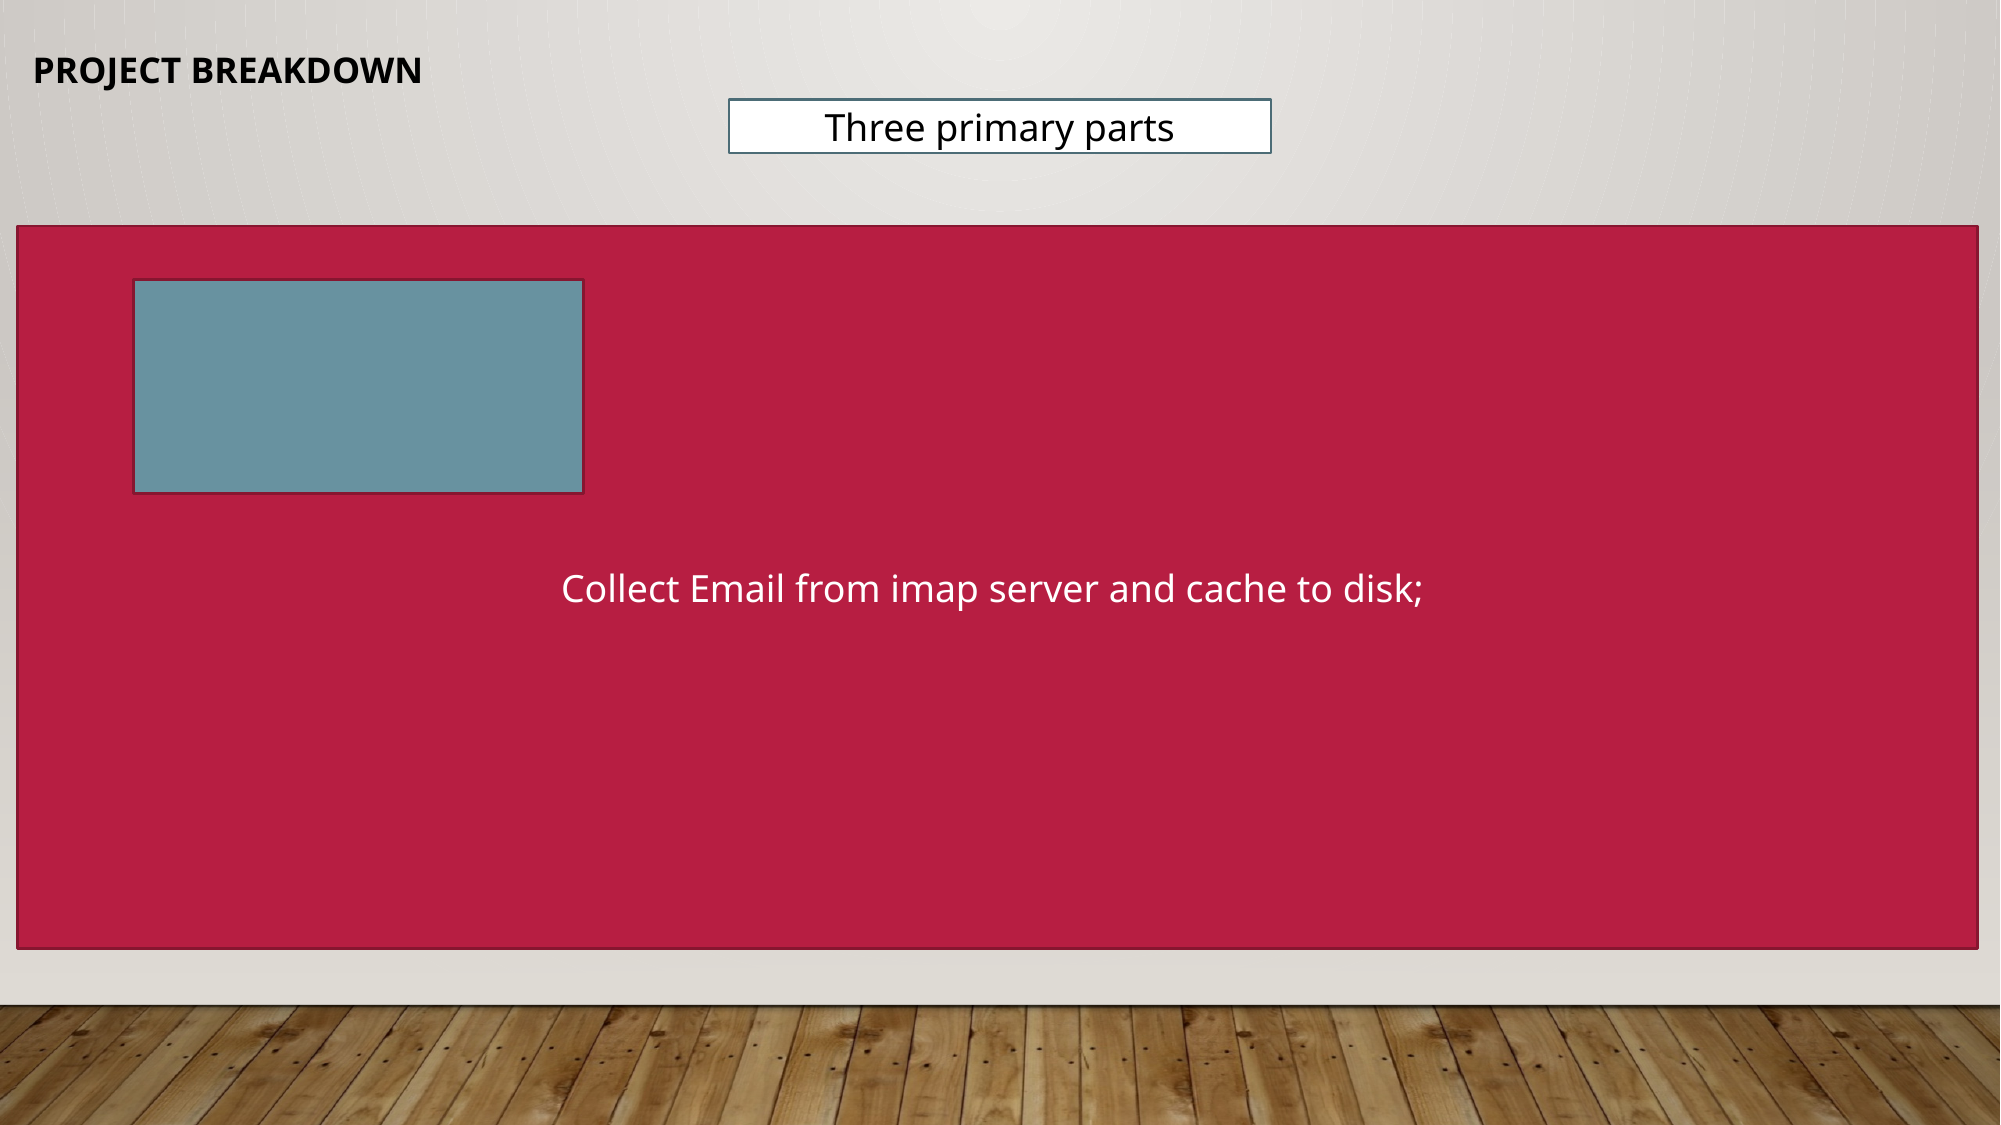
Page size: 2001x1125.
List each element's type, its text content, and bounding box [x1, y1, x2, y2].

text_box Three primary parts [728, 98, 1272, 154]
picture [0, 1005, 2000, 1125]
title Project Breakdown [17, 45, 523, 100]
text_box Collect Email from imap server and cache to disk; [16, 225, 1979, 950]
text_box [132, 278, 585, 495]
